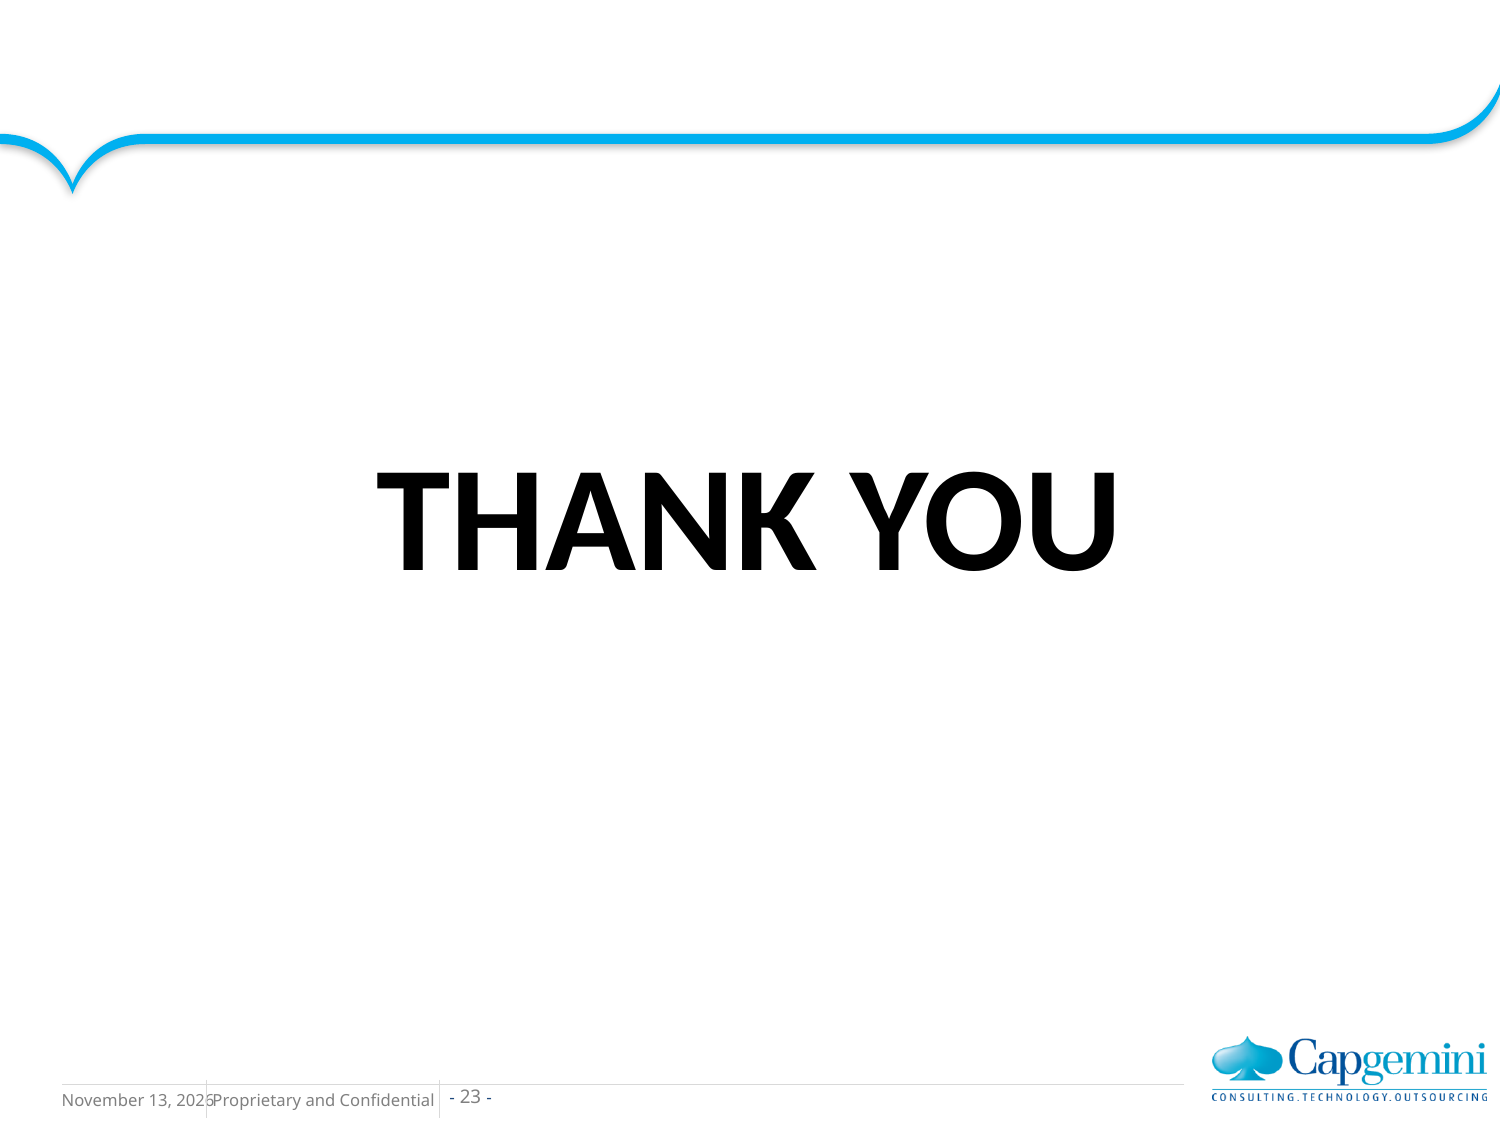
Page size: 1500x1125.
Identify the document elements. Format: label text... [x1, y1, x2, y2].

text_box THANK YOU [361, 412, 1139, 608]
picture [1212, 1036, 1487, 1101]
